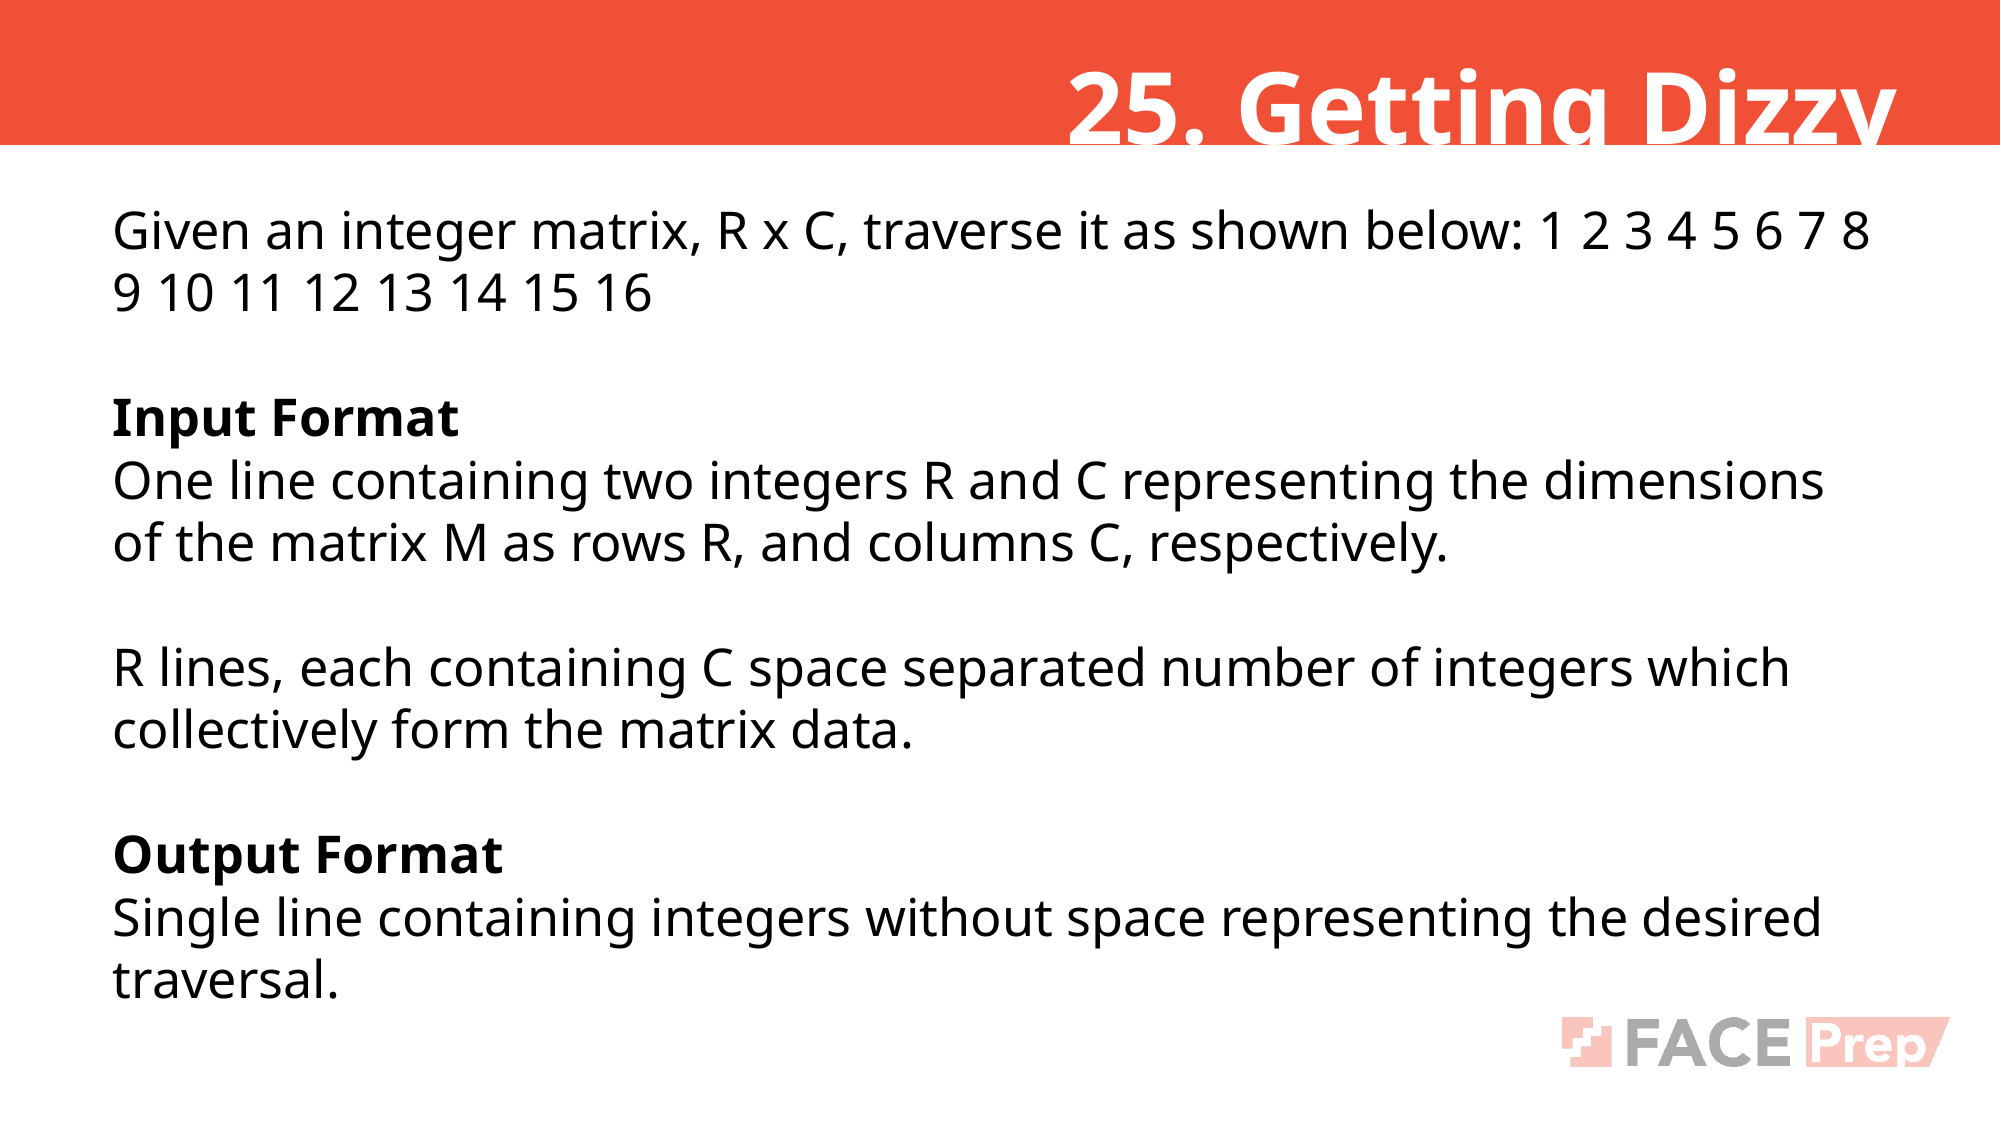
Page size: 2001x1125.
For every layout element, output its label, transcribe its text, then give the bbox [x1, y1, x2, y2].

text_box [0, 0, 2000, 146]
text_box 25. Getting Dizzy [31, 37, 1914, 173]
text_box Given an integer matrix, R x C, traverse it as shown below: 1 2 3 4 5 6 7 8 9 10 11 12 13 14 15 16 Input Format One line containing two integers R and C representing the dimensions of the matrix M as rows R, and columns C, respectively. R lines, each containing C space separated number of integers which collectively form the matrix data. Output Format Single line containing integers without space representing the desired traversal. [98, 189, 1895, 1017]
picture [1562, 1017, 1950, 1067]
